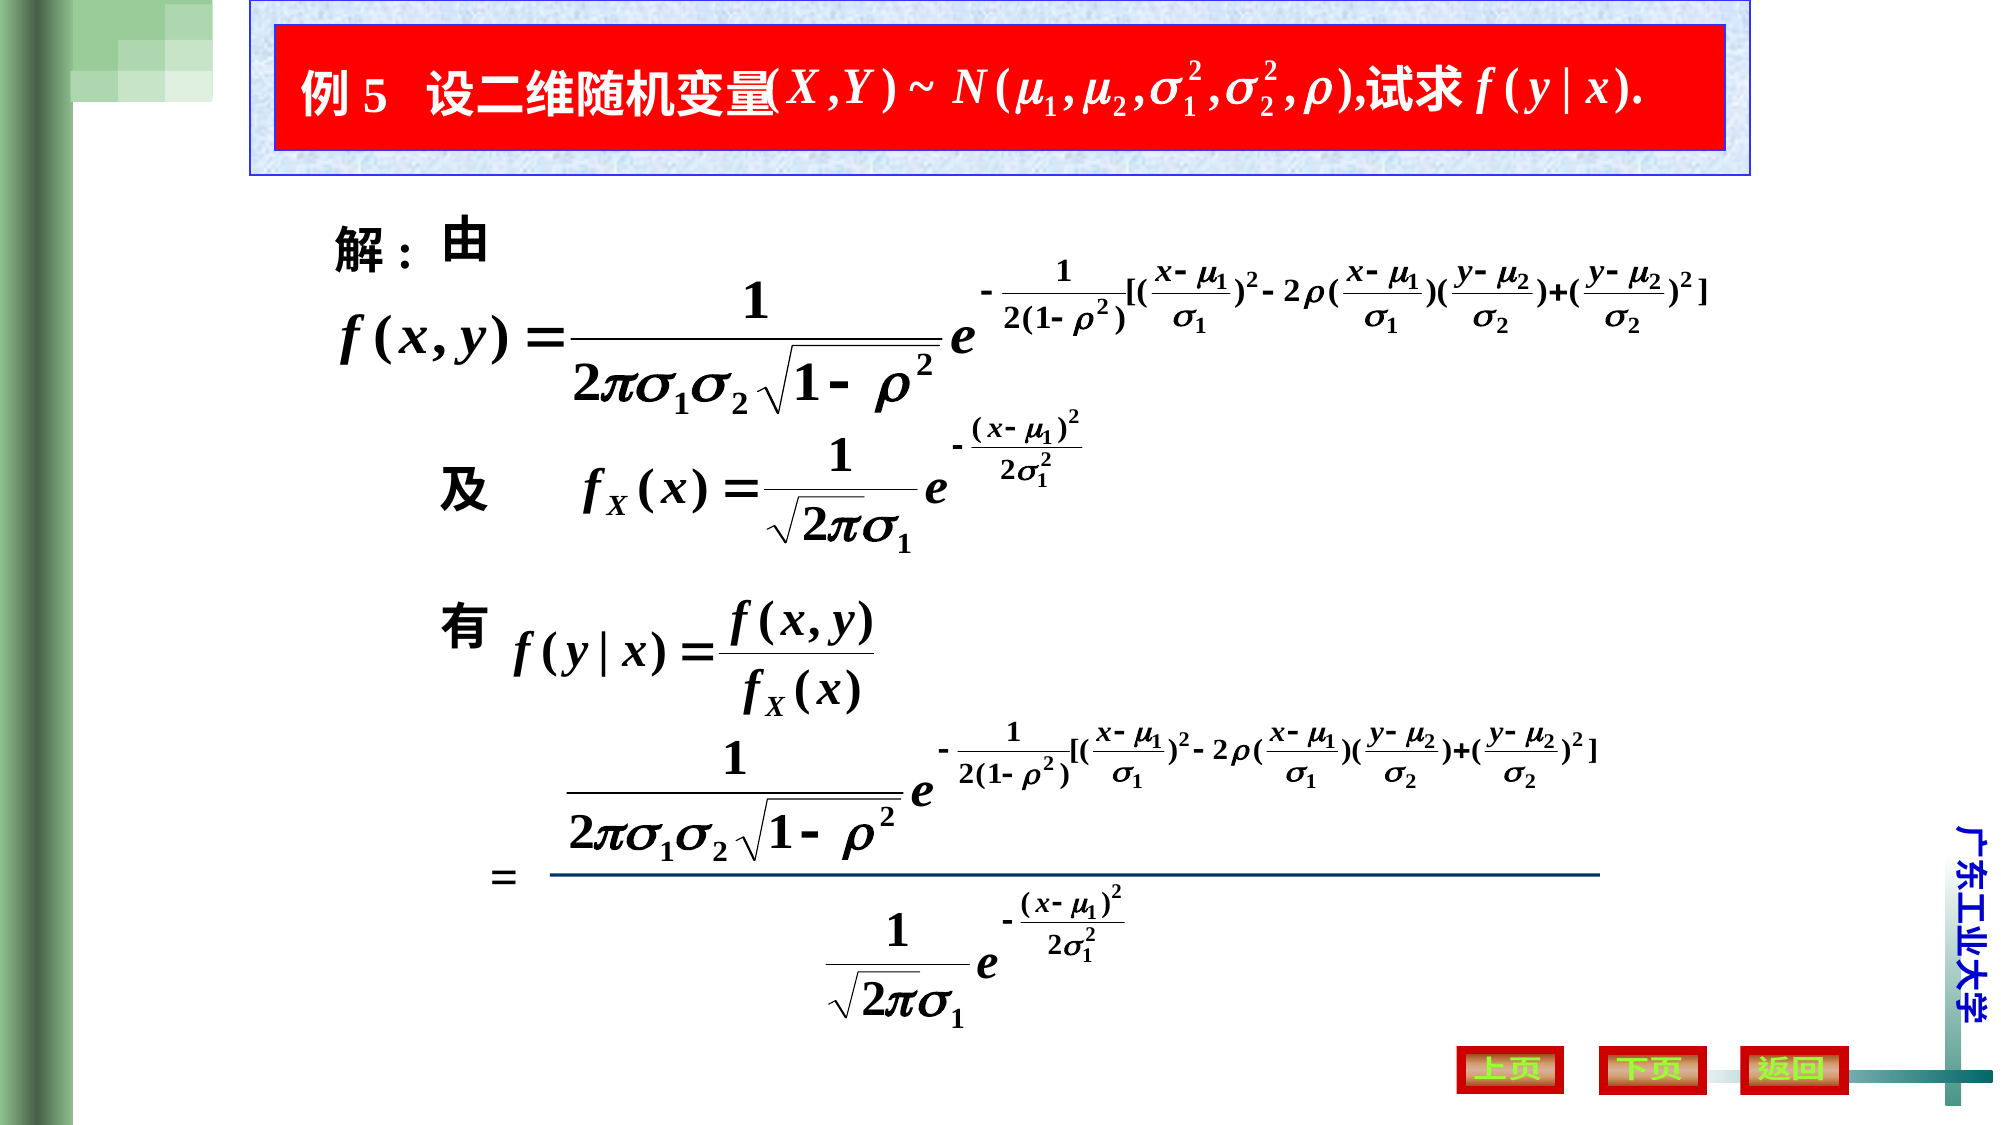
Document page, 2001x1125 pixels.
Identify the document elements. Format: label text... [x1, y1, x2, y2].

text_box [762, 52, 1369, 119]
text_box 由 [425, 199, 506, 249]
text_box 有 [425, 587, 506, 663]
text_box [562, 712, 1600, 867]
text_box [499, 591, 880, 721]
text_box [324, 249, 1713, 421]
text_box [821, 878, 1131, 1033]
text_box [249, 0, 1750, 175]
text_box [275, 24, 1725, 150]
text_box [568, 403, 1088, 558]
text_box 解: [320, 210, 425, 286]
text_box = [475, 837, 534, 913]
text_box 试求 [1349, 49, 1488, 125]
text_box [1462, 62, 1644, 119]
text_box 例5 设二维随机变量 [286, 55, 790, 131]
text_box 及 [425, 449, 506, 525]
